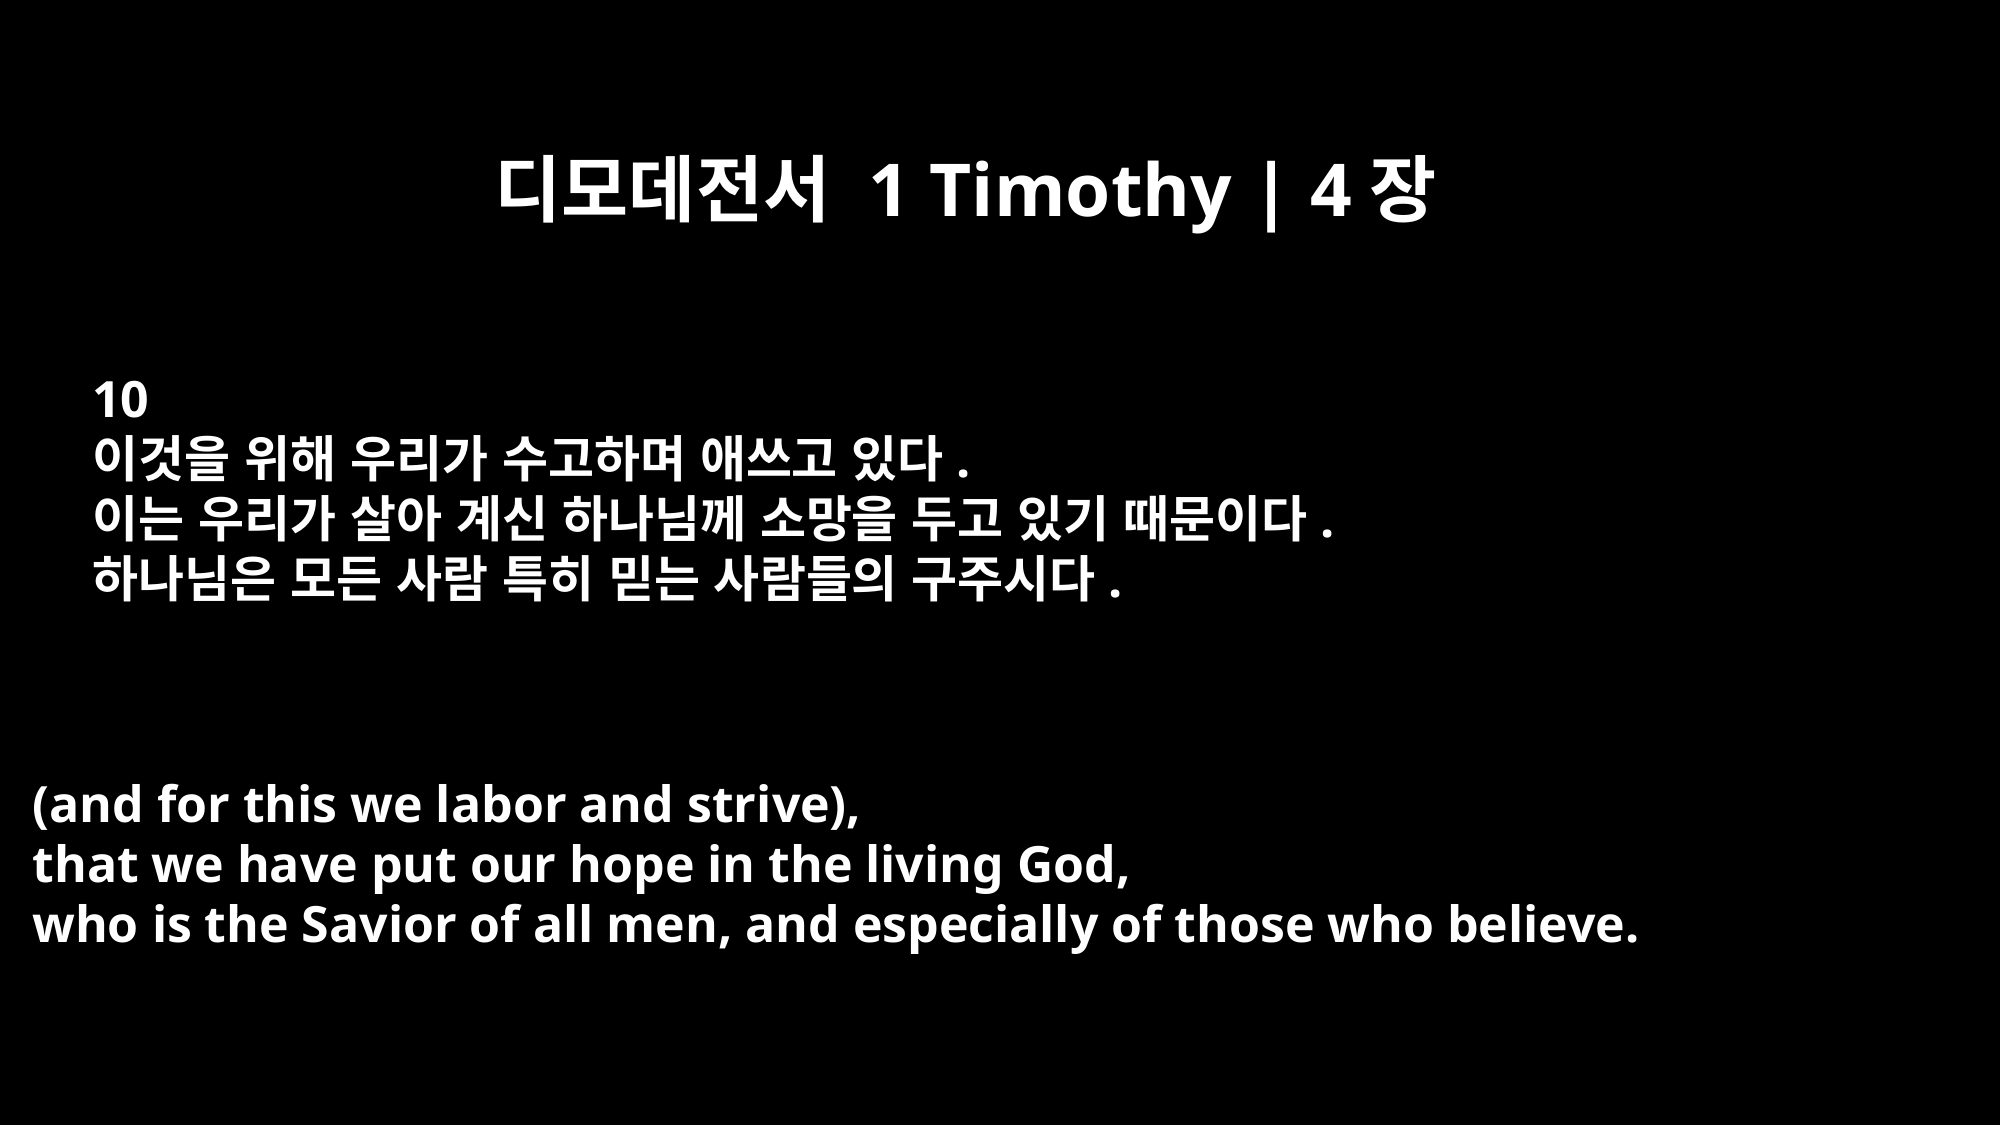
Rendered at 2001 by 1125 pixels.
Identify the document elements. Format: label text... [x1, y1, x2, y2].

text_box 10 이것을 위해 우리가 수고하며 애쓰고 있다. 이는 우리가 살아 계신 하나님께 소망을 두고 있기 때문이다. 하나님은 모든 사람 특히 믿는 사람들의 구주시다. [77, 359, 1350, 615]
text_box 디모데전서 1 Timothy | 4장 [479, 136, 1453, 239]
text_box (and for this we labor and strive), that we have put our hope in the living God, who is the Savior of all men, and especially of those who believe. [17, 764, 1656, 960]
